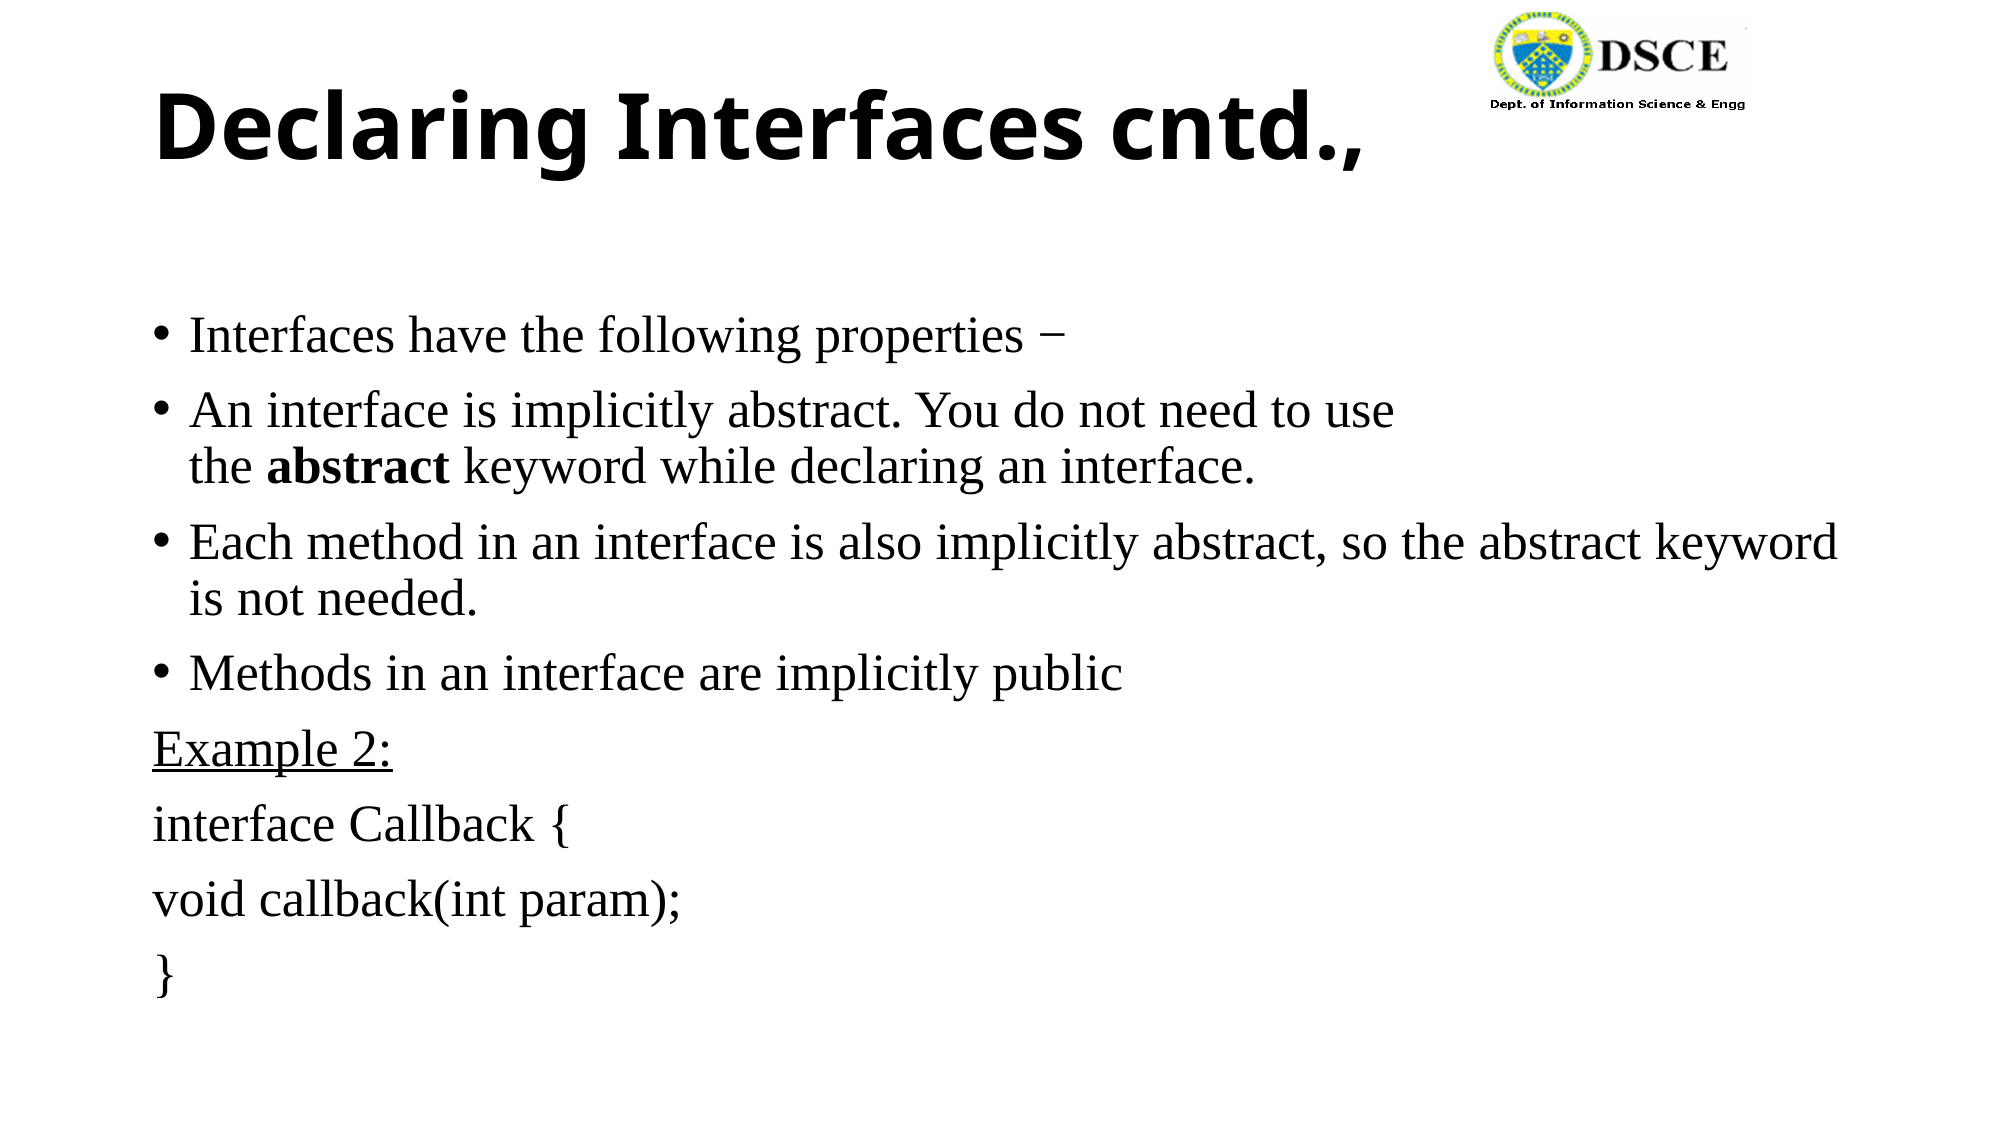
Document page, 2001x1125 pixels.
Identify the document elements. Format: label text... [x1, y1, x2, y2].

title Declaring Interfaces cntd., [137, 59, 1863, 201]
picture [1487, 9, 1750, 113]
list Interfaces have the following properties − An interface is implicitly abstract. You do not need to use the abstract keyword while declaring an interface. Each method in an interface is also implicitly abstract, so the abstract keyword is not needed. Methods in an interface are implicitly public Example 2: interface Callback { void callback(int param); } [137, 299, 1863, 1014]
